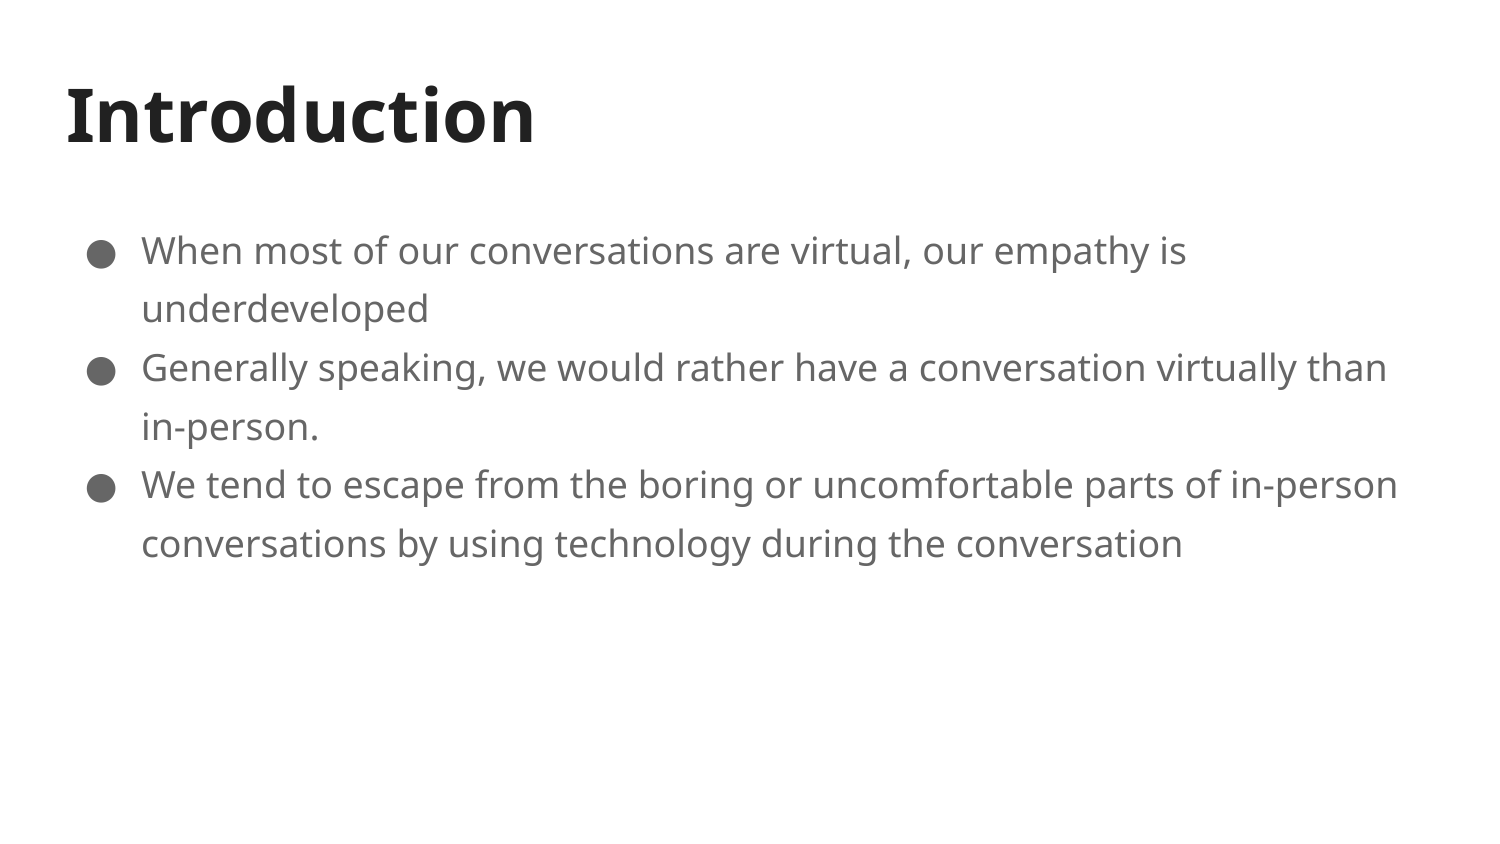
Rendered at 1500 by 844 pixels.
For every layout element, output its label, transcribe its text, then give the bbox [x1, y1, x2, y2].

list When most of our conversations are virtual, our empathy is underdeveloped Generally speaking, we would rather have a conversation virtually than in-person. We tend to escape from the boring or uncomfortable parts of in-person conversations by using technology during the conversation [51, 201, 1449, 750]
title Introduction [51, 48, 1449, 180]
